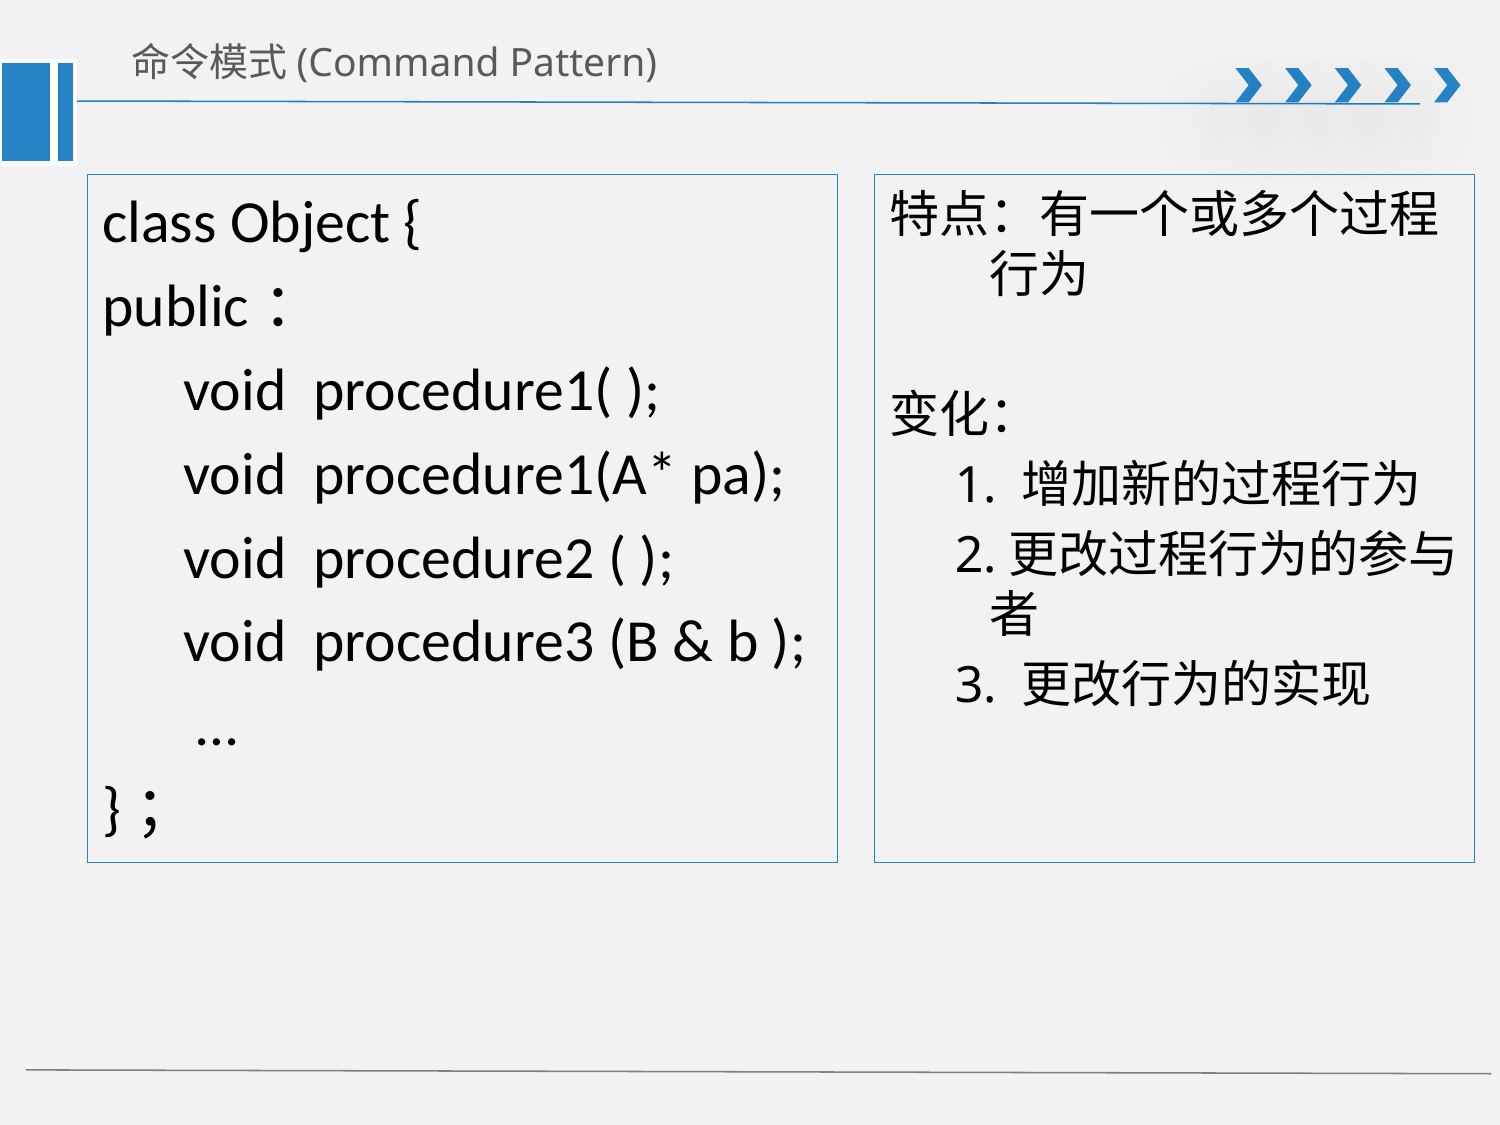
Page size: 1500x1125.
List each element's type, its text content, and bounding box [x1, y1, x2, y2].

text_box class Object { public： void procedure1( ); void procedure1(A* pa); void procedure2 ( ); void procedure3 (B & b ); … }； [87, 174, 838, 863]
text_box 特点：有一个或多个过程行为 变化： 1. 增加新的过程行为 2.更改过程行为的参与者 3. 更改行为的实现 [874, 174, 1475, 863]
title 命令模式(Command Pattern) [111, 20, 813, 103]
